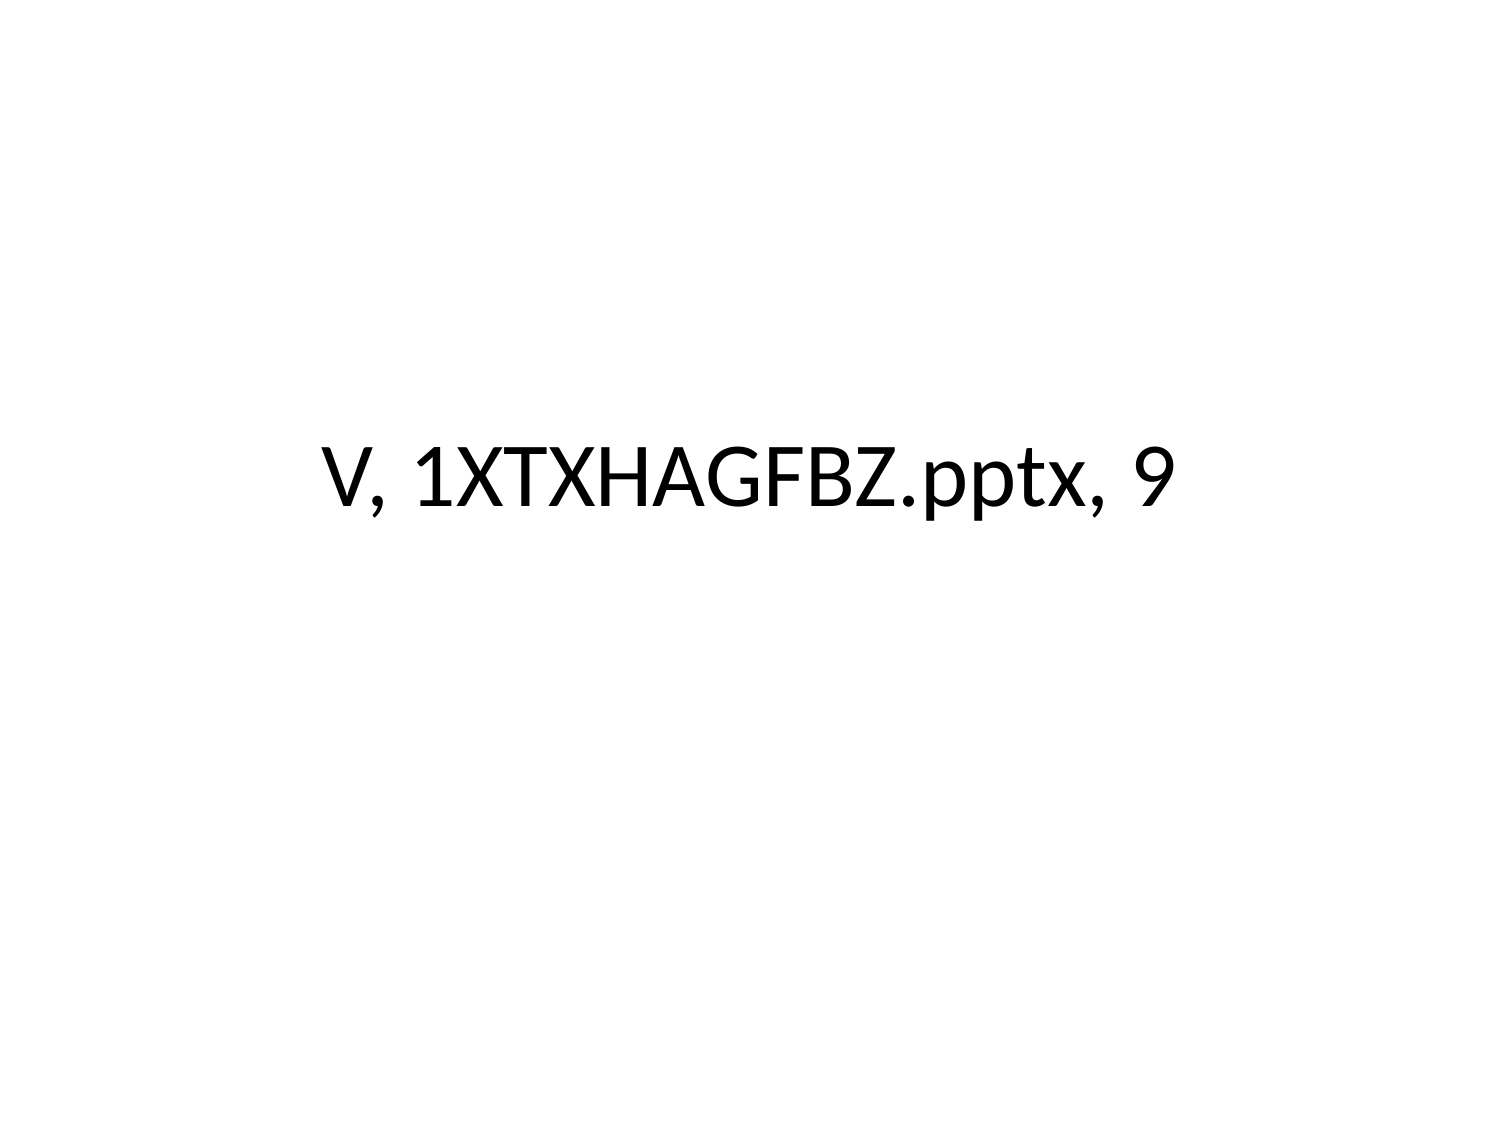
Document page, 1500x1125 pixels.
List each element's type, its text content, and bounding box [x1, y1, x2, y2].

title V, 1XTXHAGFBZ.pptx, 9 [112, 349, 1388, 591]
